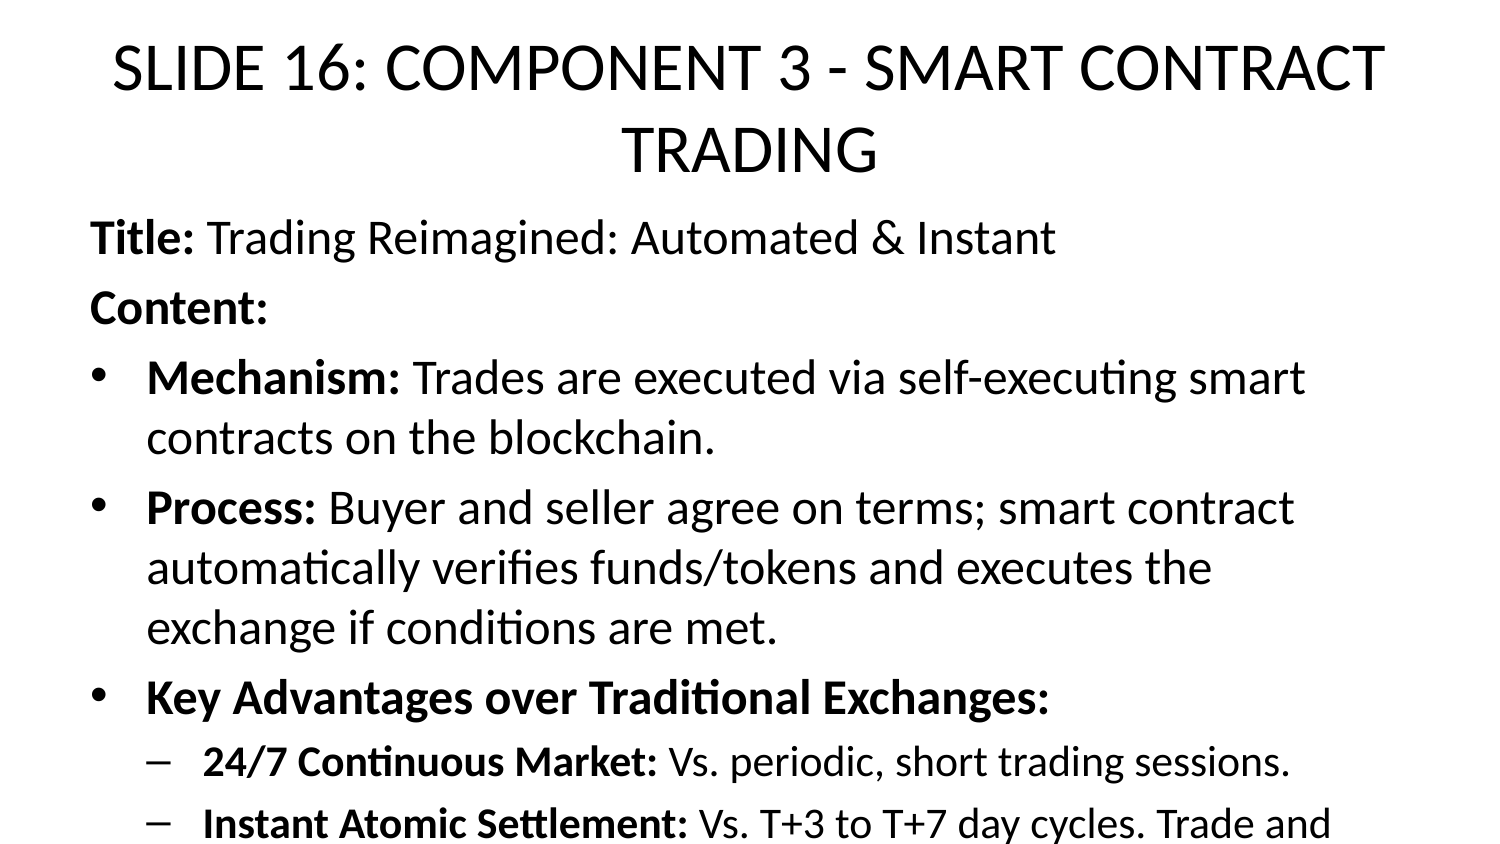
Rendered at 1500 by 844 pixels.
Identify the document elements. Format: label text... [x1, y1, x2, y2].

title SLIDE 16: COMPONENT 3 - SMART CONTRACT TRADING [75, 33, 1425, 175]
list Title: Trading Reimagined: Automated & Instant Content: Mechanism: Trades are executed via self-executing smart contracts on the blockchain. Process: Buyer and seller agree on terms; smart contract automatically verifies funds/tokens and executes the exchange if conditions are met. Key Advantages over Traditional Exchanges: 24/7 Continuous Market: Vs. periodic, short trading sessions. Instant Atomic Settlement: Vs. T+3 to T+7 day cycles. Trade and settlement are one single, indivisible operation. Reduced Counterparty Risk: Assets are locked in escrow by the smart contract until execution. Lower Transaction Fees: Automation significantly cuts intermediary costs (aiming for 0.1-0.5% vs. 5-15% traditional). Automated Compliance & Reporting: Trade details immutably recorded for easy auditing. Visual Cue: A visual mockup of a clean, modern trading interface for CarbonChain, showing an order book, price chart, and trade execution button. Alternatively, a diagram showing two parties transacting via a central smart contract icon, with instant exchange of tokens and payment. Speaker Notes: We're moving from a market that's closed most of the time and settles slowly, to one that's always open, always liquid, and instantly settled through the power of smart contracts. [75, 196, 1425, 754]
